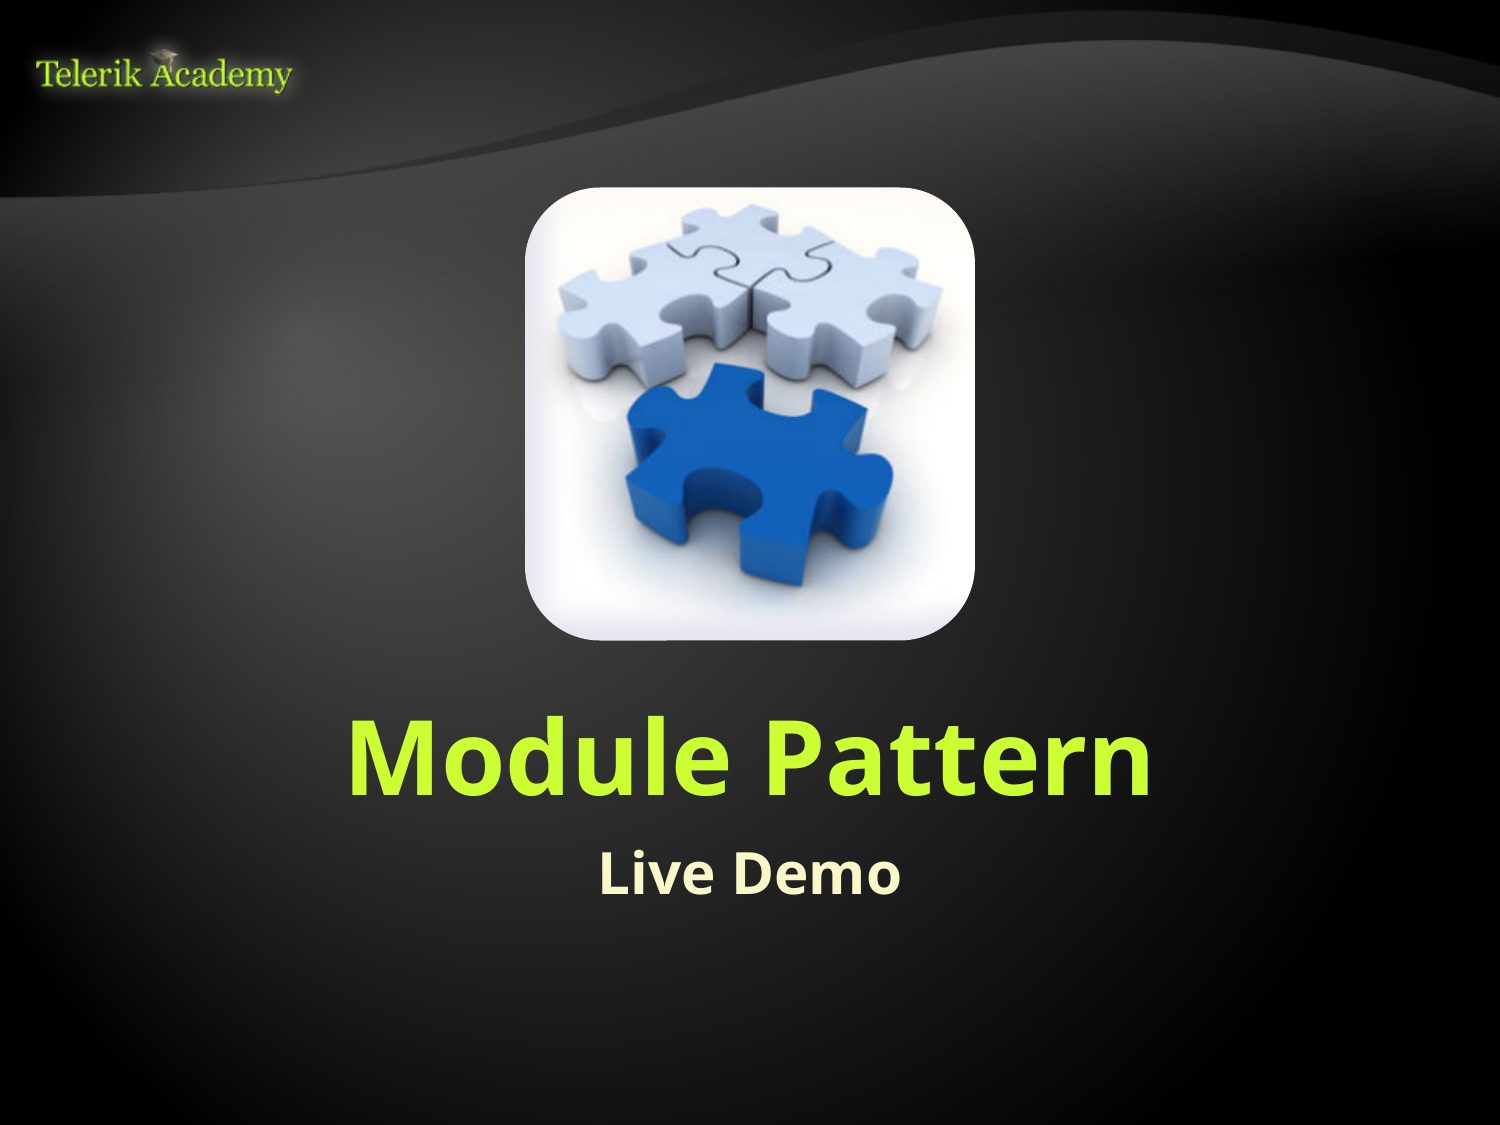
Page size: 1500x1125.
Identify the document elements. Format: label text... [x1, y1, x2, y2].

picture [0, 0, 1500, 1125]
subtitle Live Demo [75, 825, 1425, 919]
title Module Pattern [293, 687, 1207, 825]
